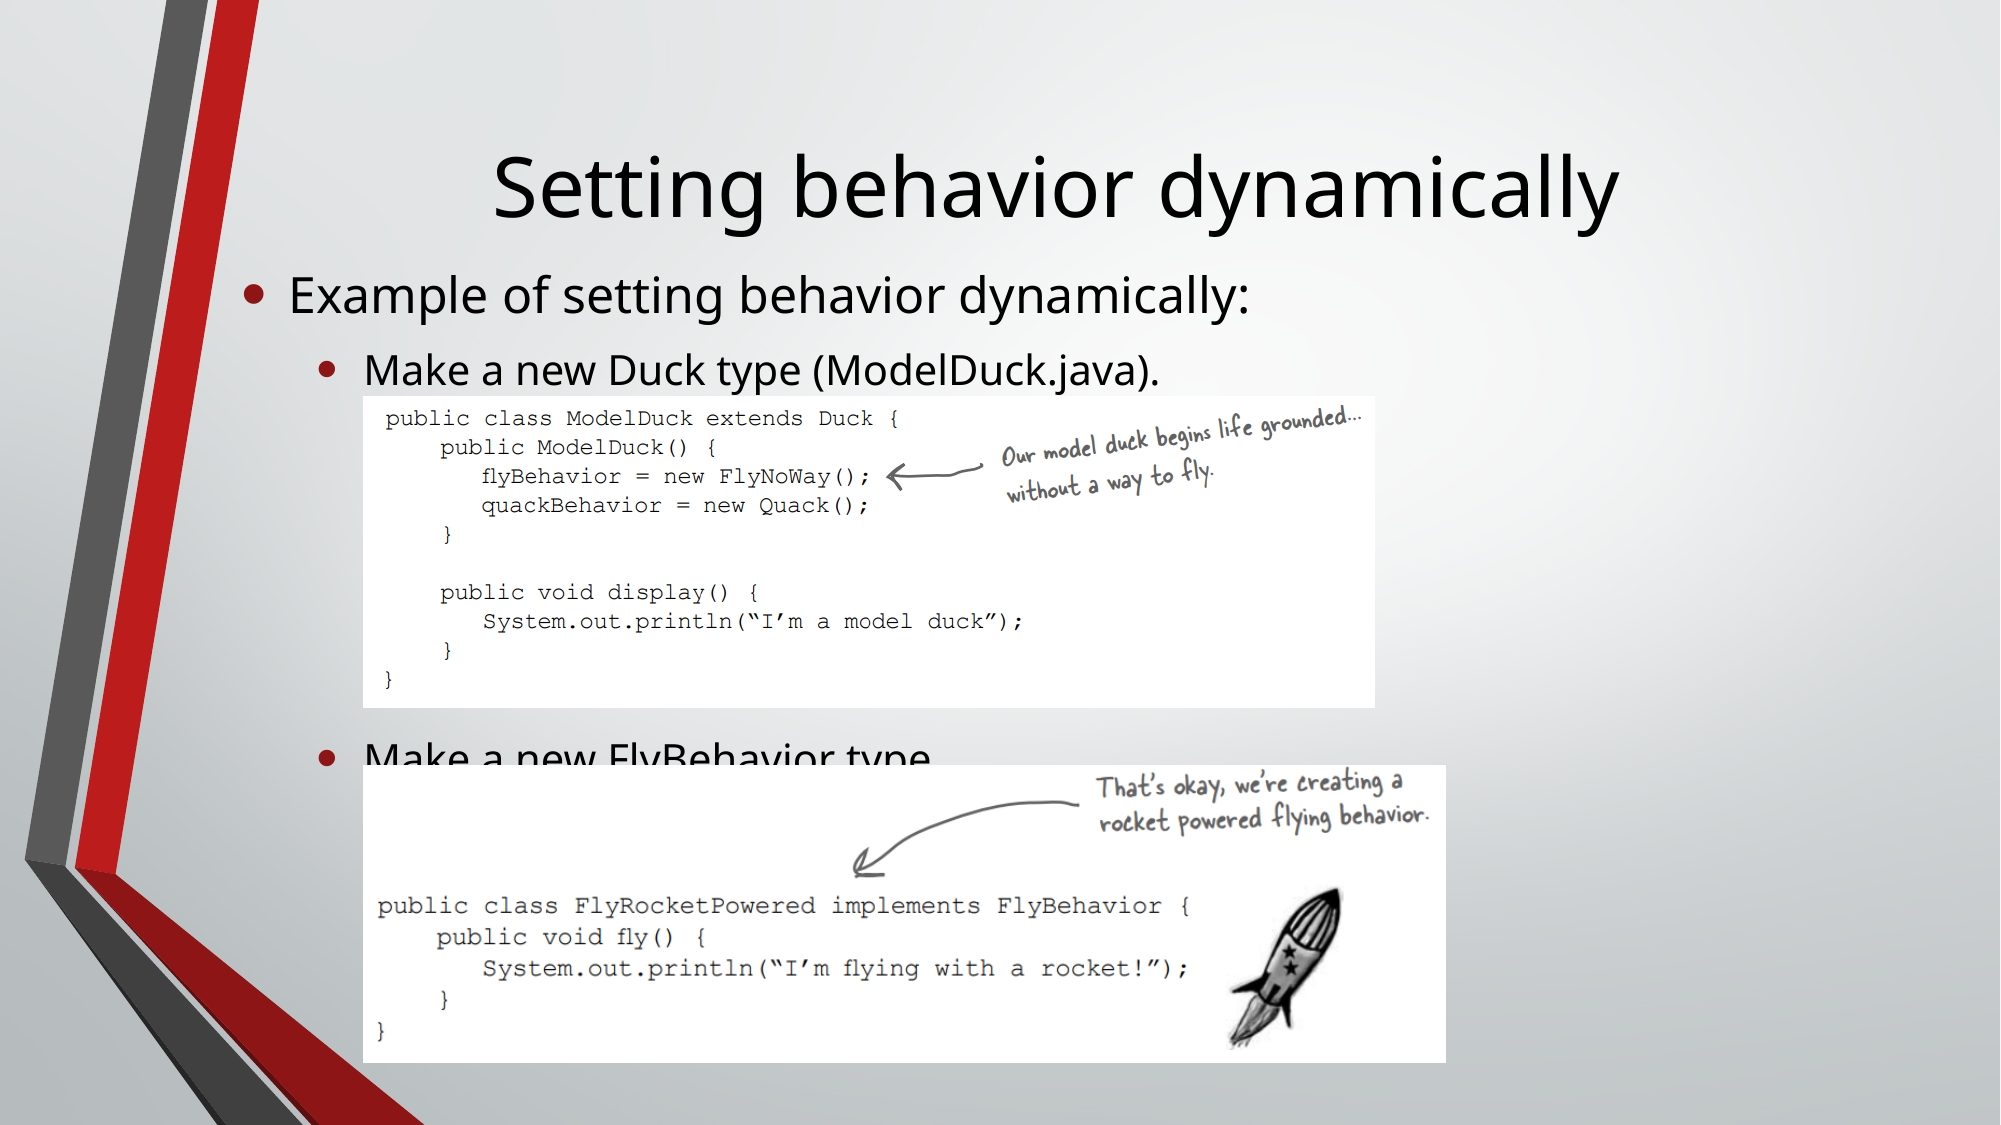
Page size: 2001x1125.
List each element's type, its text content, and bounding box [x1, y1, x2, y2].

picture [363, 765, 1446, 1064]
title Setting behavior dynamically [226, 112, 1887, 255]
list Example of setting behavior dynamically: Make a new Duck type (ModelDuck.java). Make a new FlyBehavior type [226, 255, 1887, 1093]
picture [363, 396, 1375, 708]
